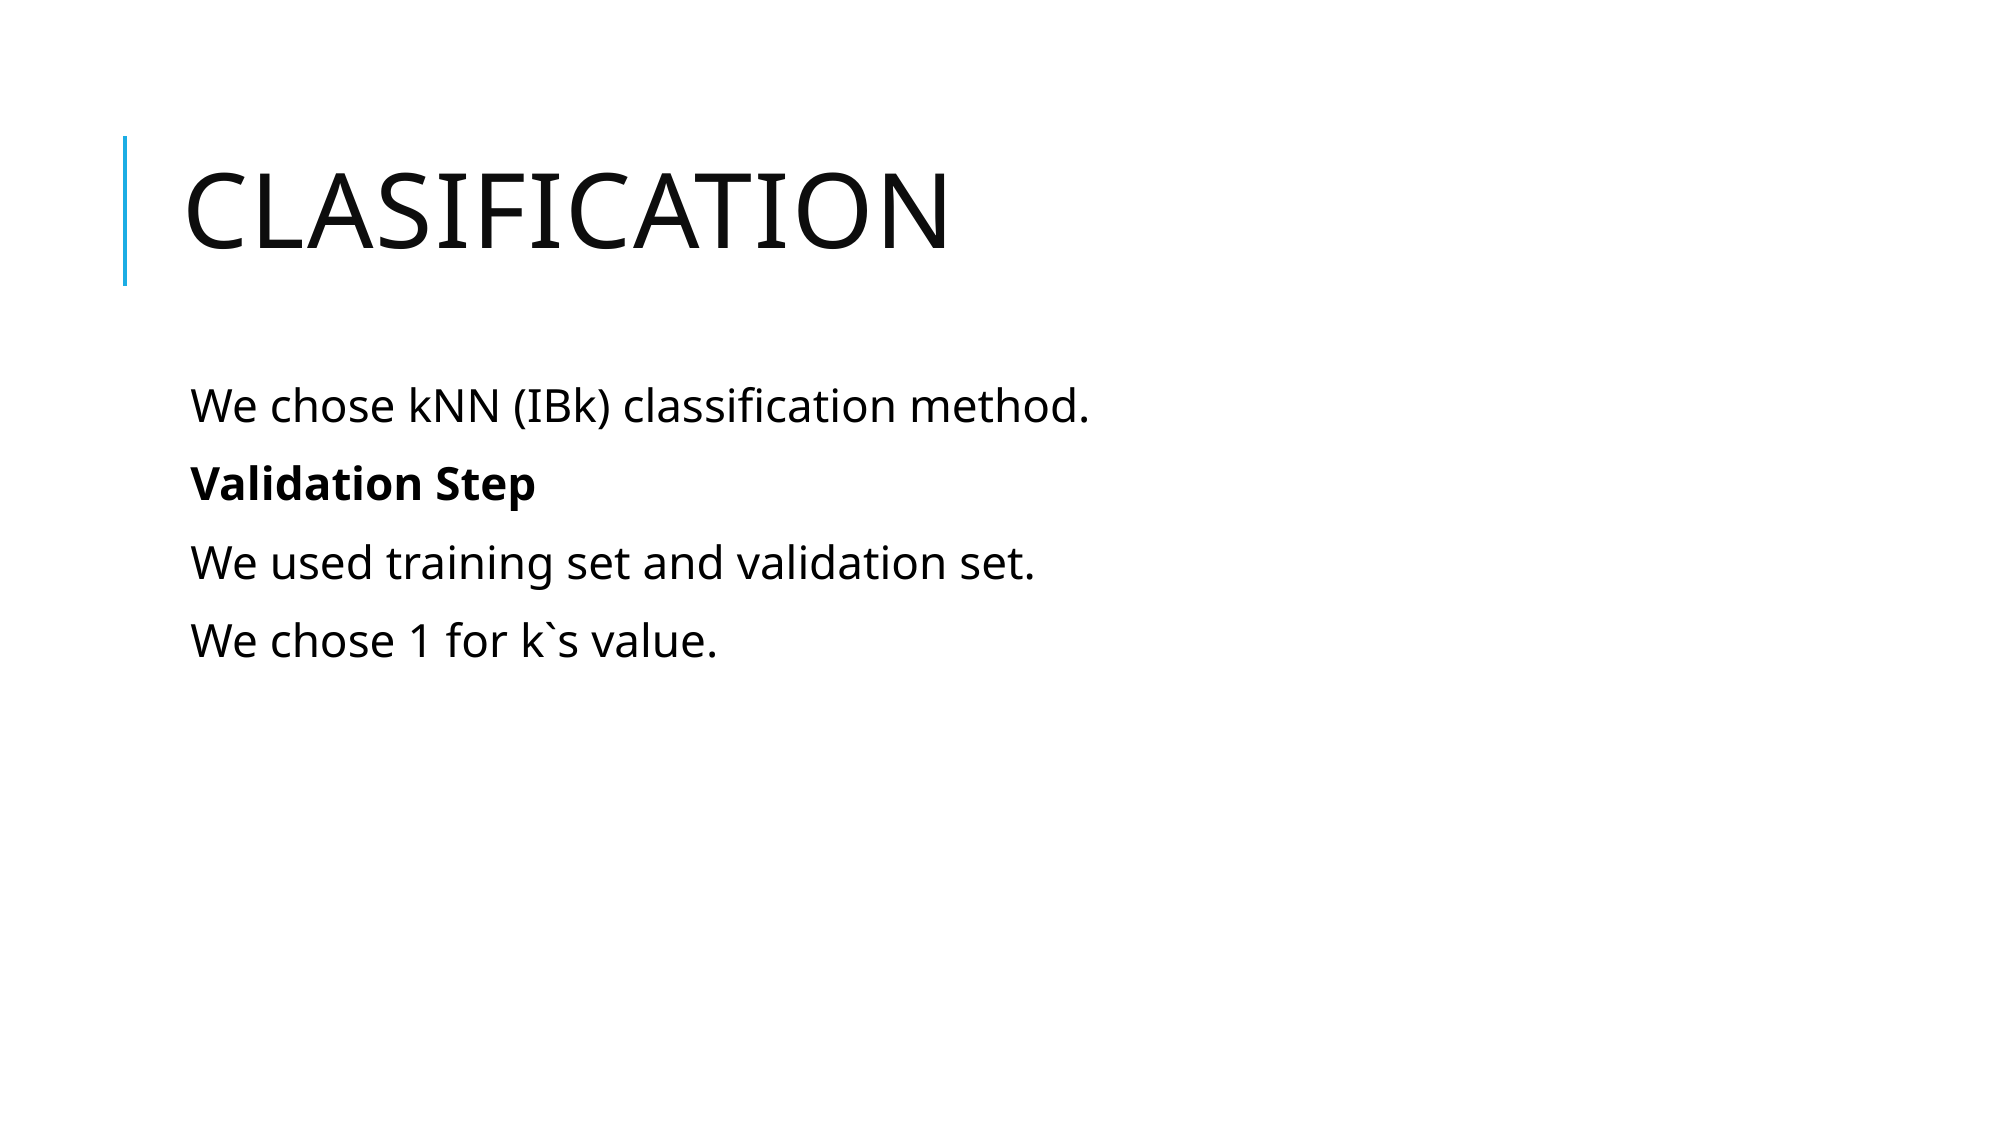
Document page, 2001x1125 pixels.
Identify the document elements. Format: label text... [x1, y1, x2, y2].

title CLASIFICATION [168, 96, 1763, 342]
list We chose kNN (IBk) classification method. Validation Step We used training set and validation set. We chose 1 for k`s value. [168, 375, 1763, 1035]
